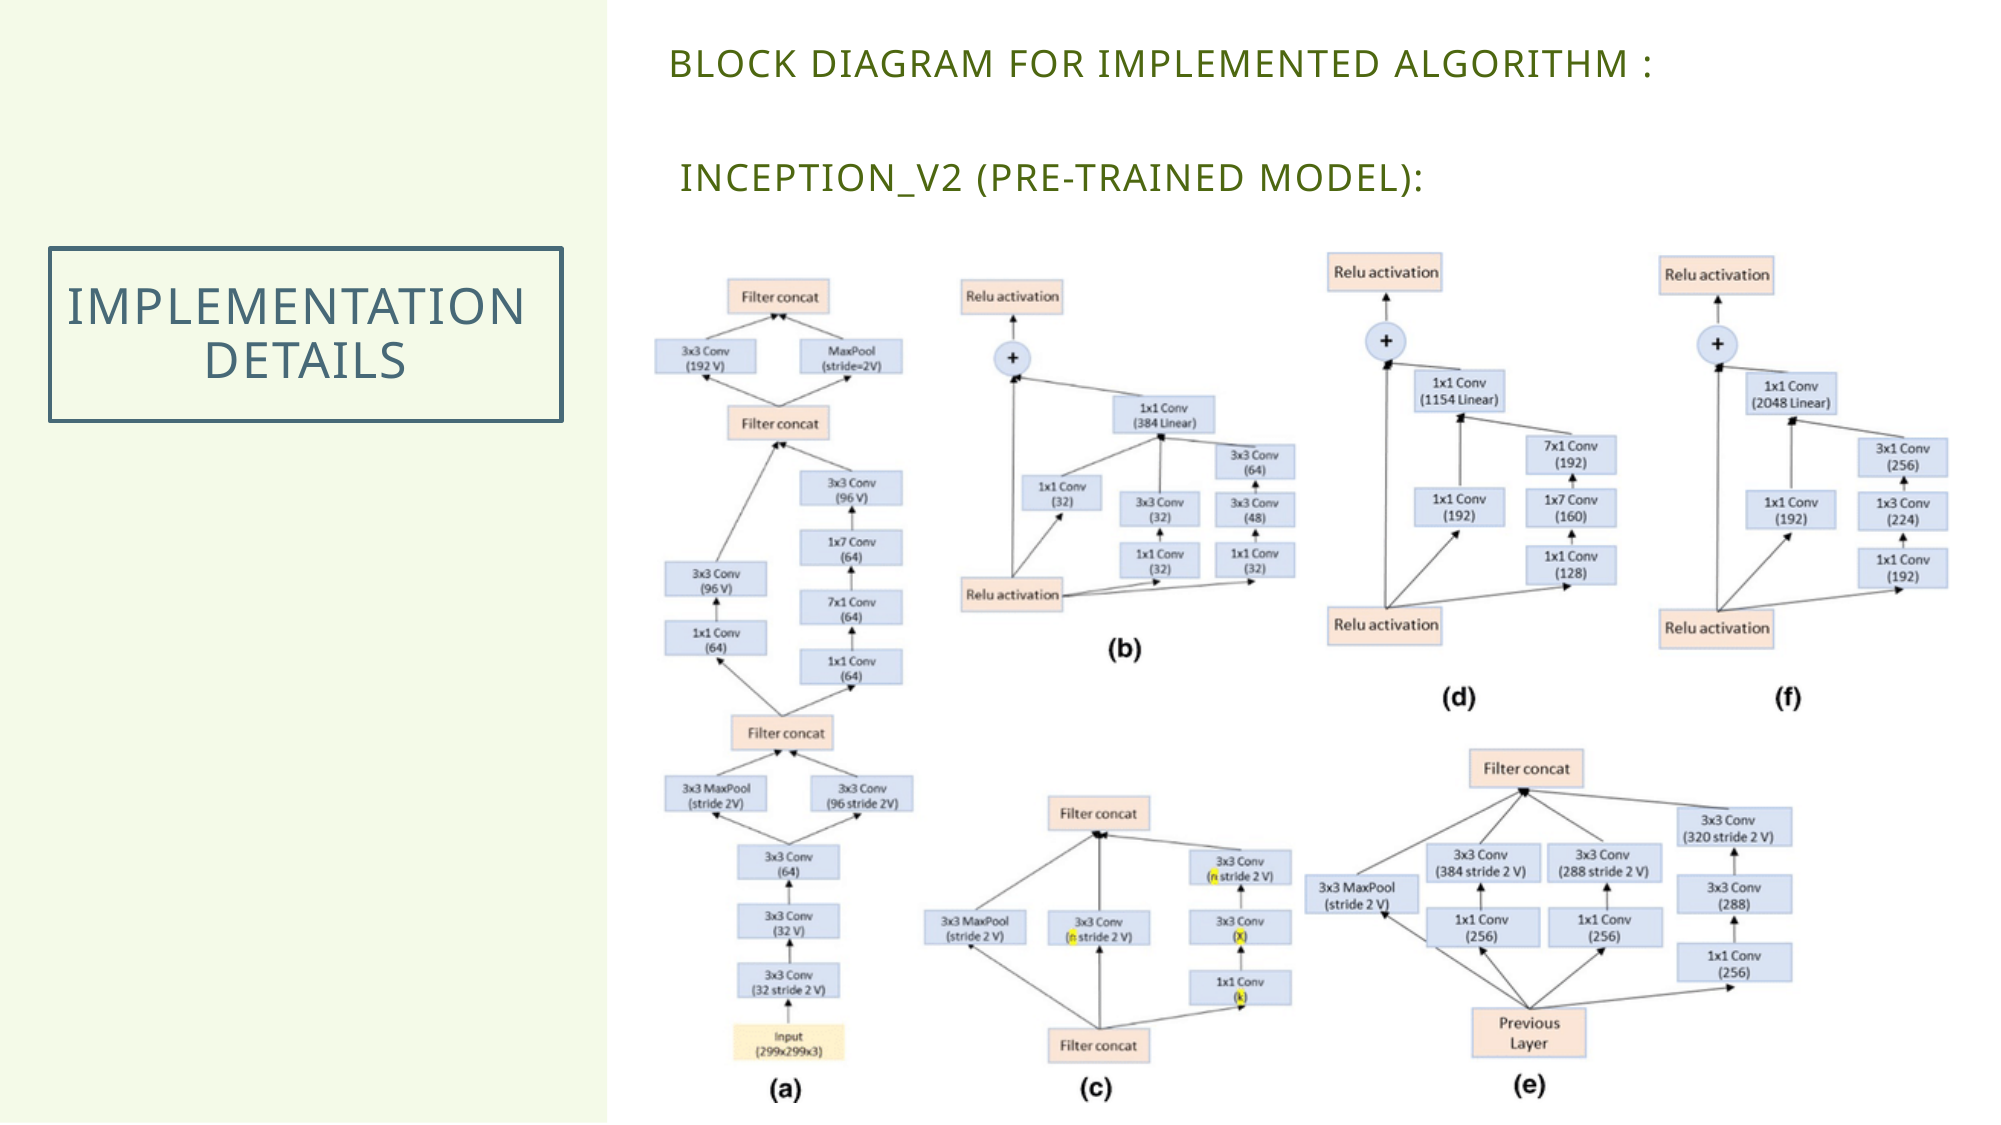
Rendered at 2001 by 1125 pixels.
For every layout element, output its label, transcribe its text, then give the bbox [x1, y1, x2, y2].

picture [653, 251, 1950, 1103]
text_box Block diagram for implemented algorithm : [653, 22, 1779, 93]
title Implementation details [48, 246, 564, 423]
text_box inception_v2 (pre-trained model): [653, 137, 1490, 208]
